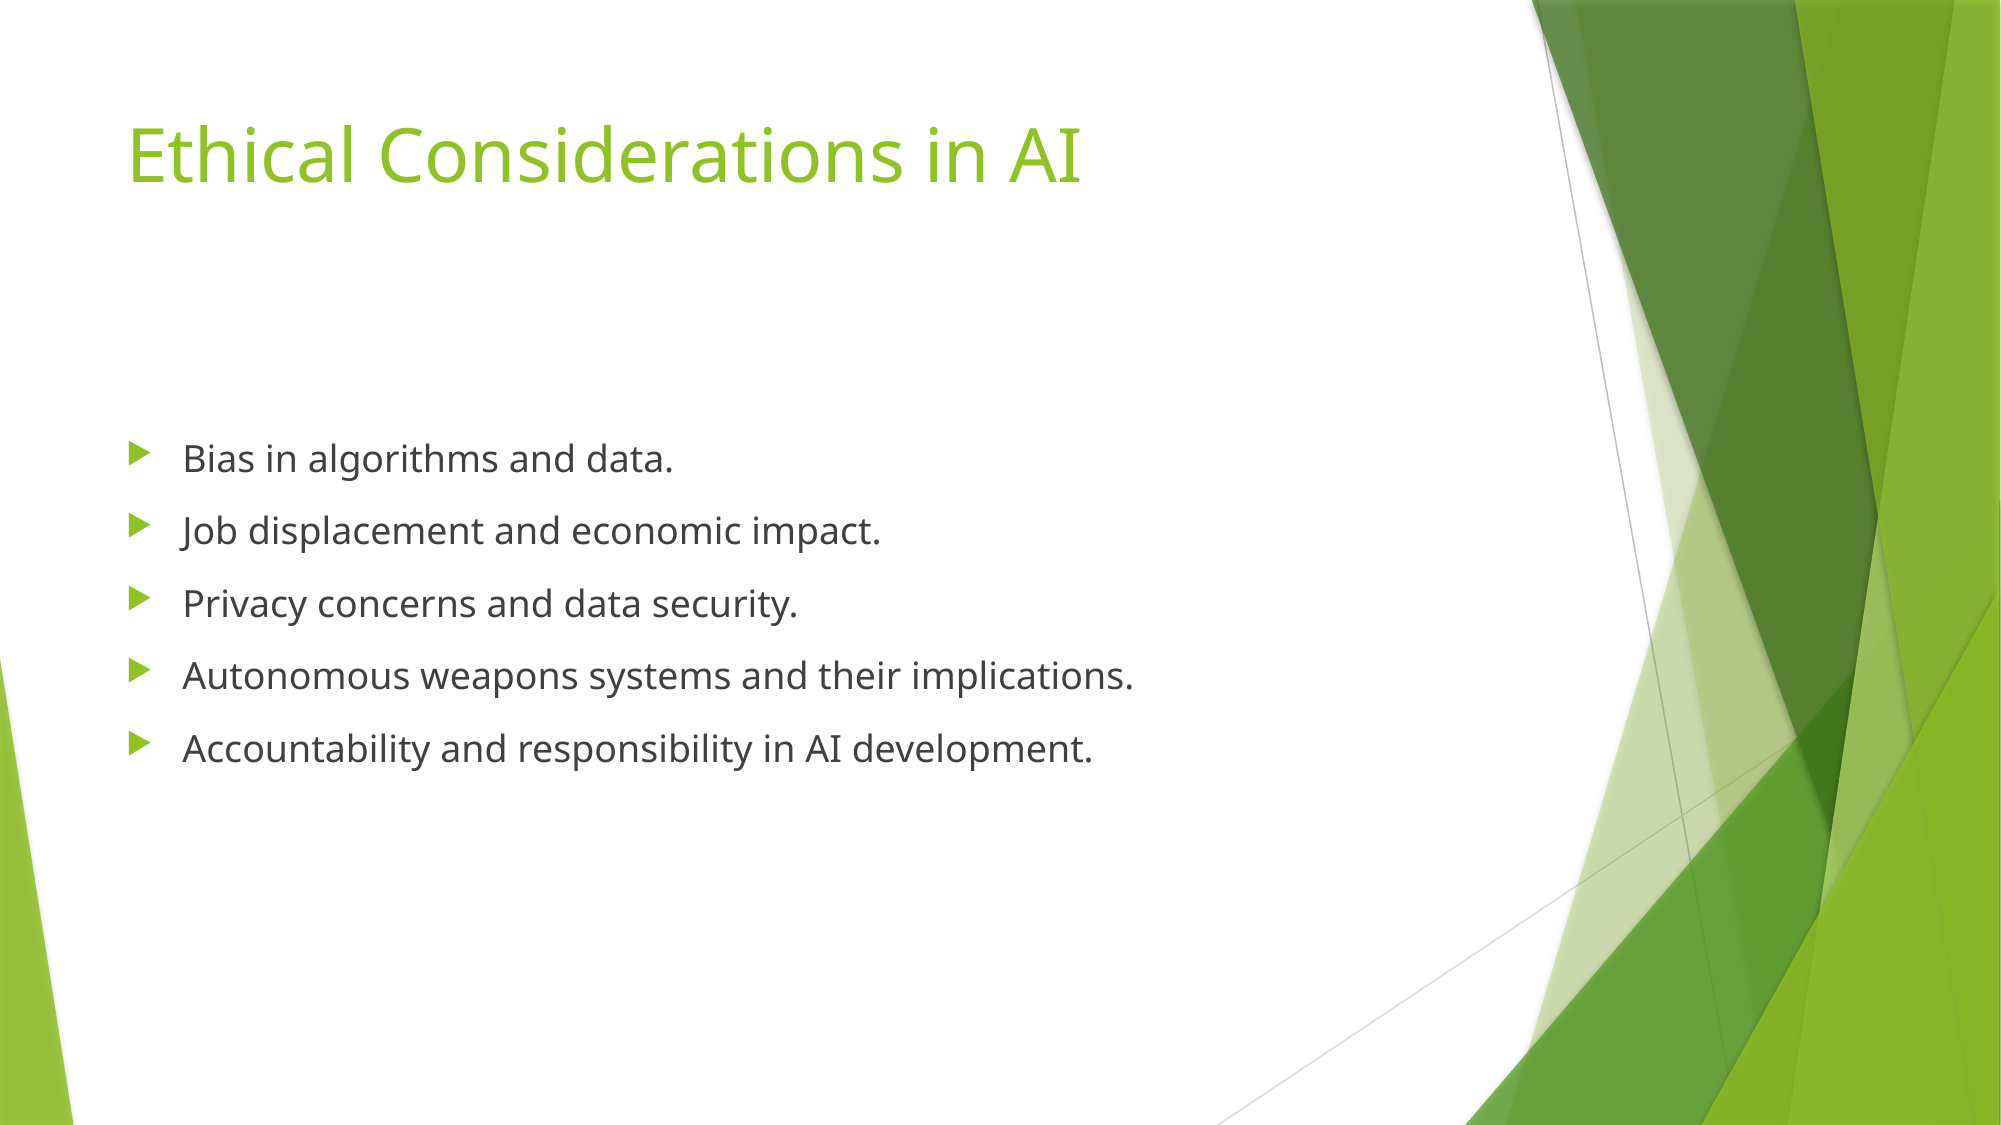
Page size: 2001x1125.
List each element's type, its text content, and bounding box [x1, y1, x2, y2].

title Ethical Considerations in AI [111, 99, 1522, 317]
list Bias in algorithms and data. Job displacement and economic impact. Privacy concerns and data security. Autonomous weapons systems and their implications. Accountability and responsibility in AI development. [111, 354, 1522, 992]
